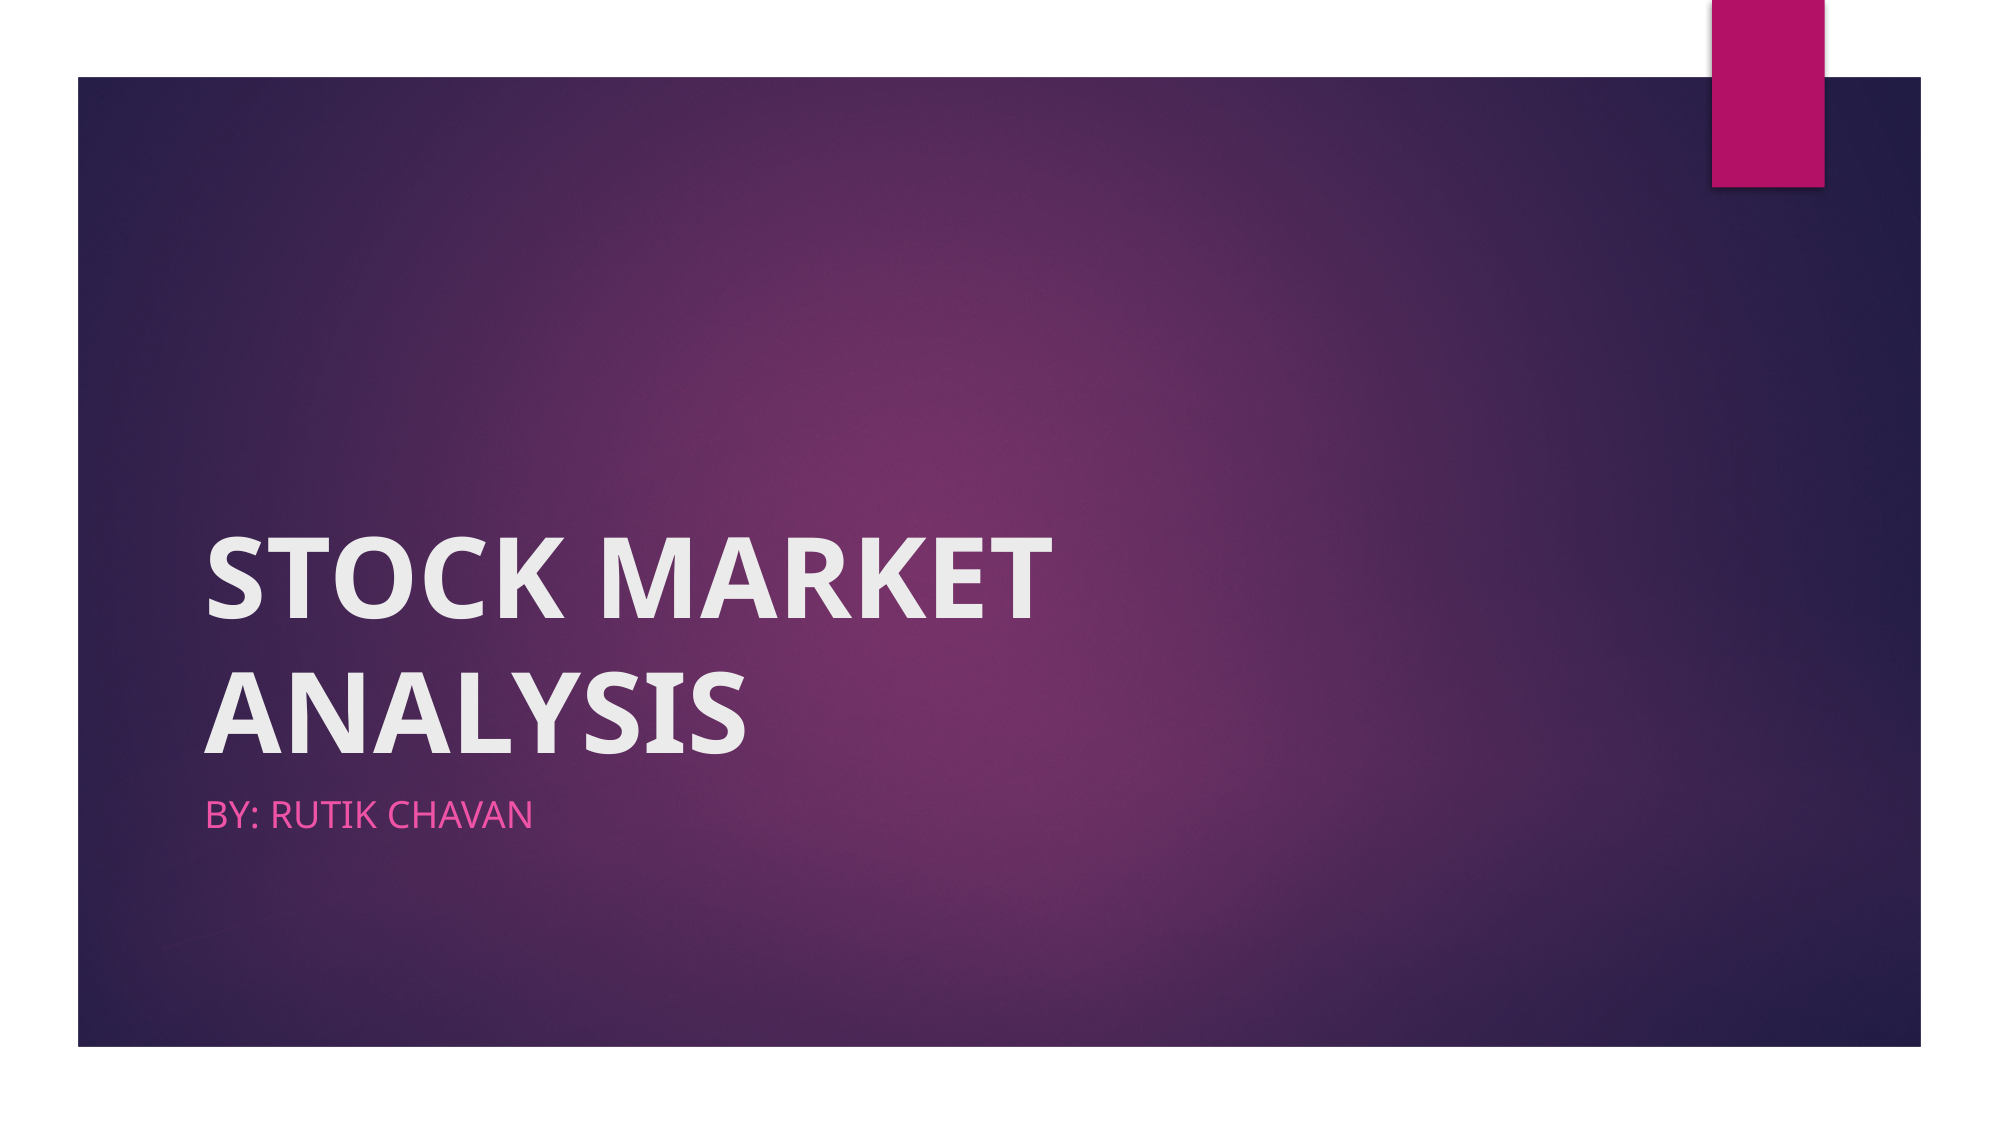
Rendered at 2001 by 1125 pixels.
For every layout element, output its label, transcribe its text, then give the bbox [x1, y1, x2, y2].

title STOCK MARKET ANALYSIS [189, 344, 1638, 783]
subtitle BY: Rutik Chavan [189, 783, 1638, 925]
